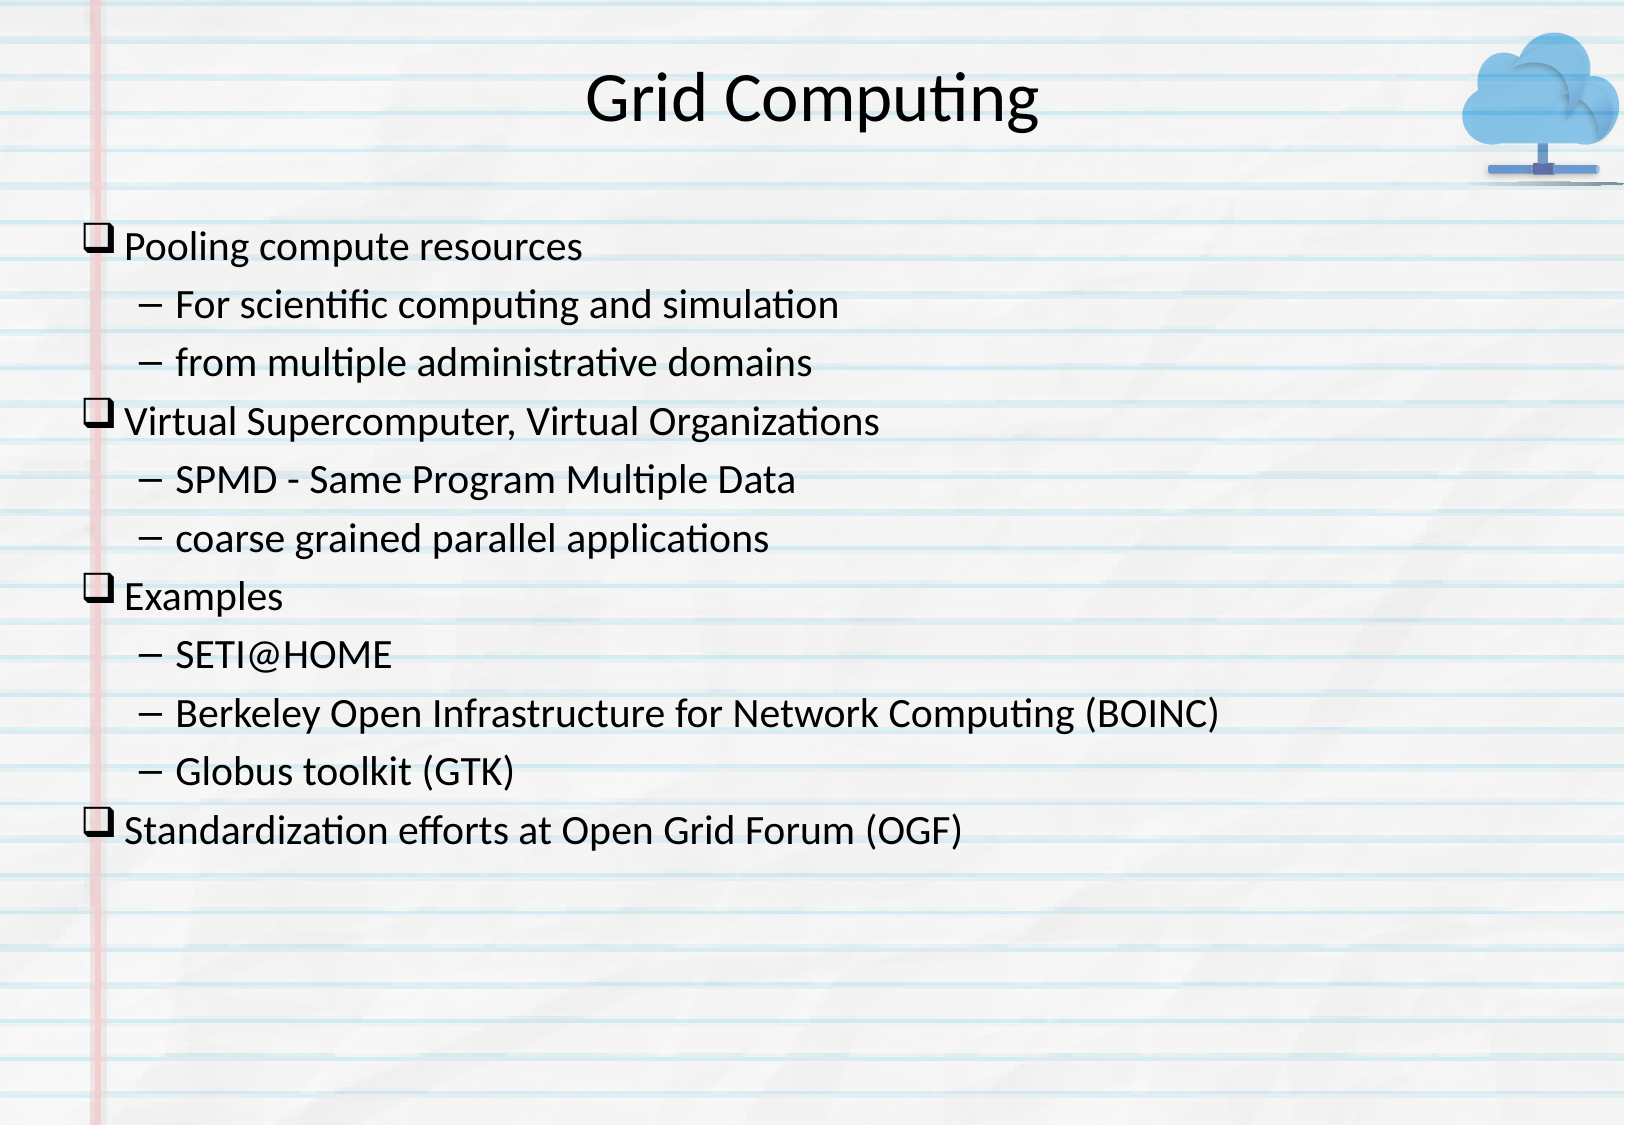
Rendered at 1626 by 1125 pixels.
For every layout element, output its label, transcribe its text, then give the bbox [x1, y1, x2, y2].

list Pooling compute resources For scientific computing and simulation from multiple administrative domains Virtual Supercomputer, Virtual Organizations SPMD - Same Program Multiple Data coarse grained parallel applications Examples SETI@HOME Berkeley Open Infrastructure for Network Computing (BOINC) Globus toolkit (GTK) Standardization efforts at Open Grid Forum (OGF) [68, 212, 1558, 1098]
title Grid Computing [68, 37, 1558, 149]
